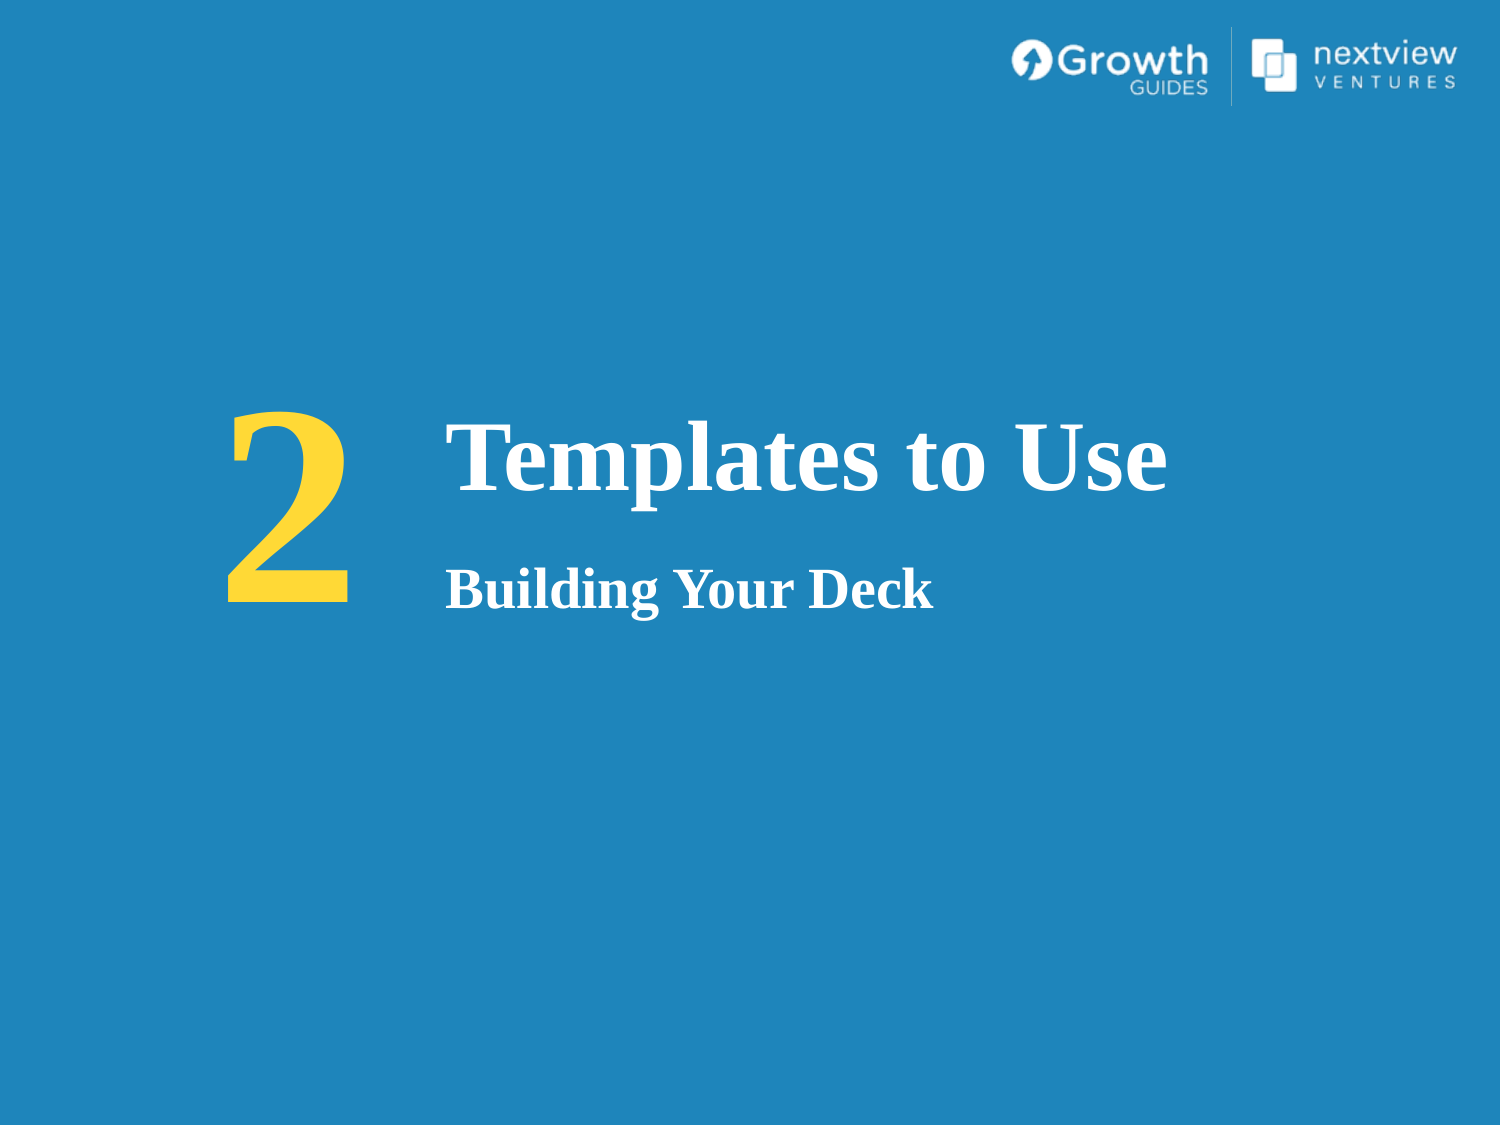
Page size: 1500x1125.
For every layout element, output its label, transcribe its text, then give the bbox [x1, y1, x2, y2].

picture [1250, 37, 1460, 94]
picture [995, 26, 1234, 109]
list Templates to Use Building Your Deck [430, 358, 1500, 654]
list 2 [201, 307, 411, 822]
